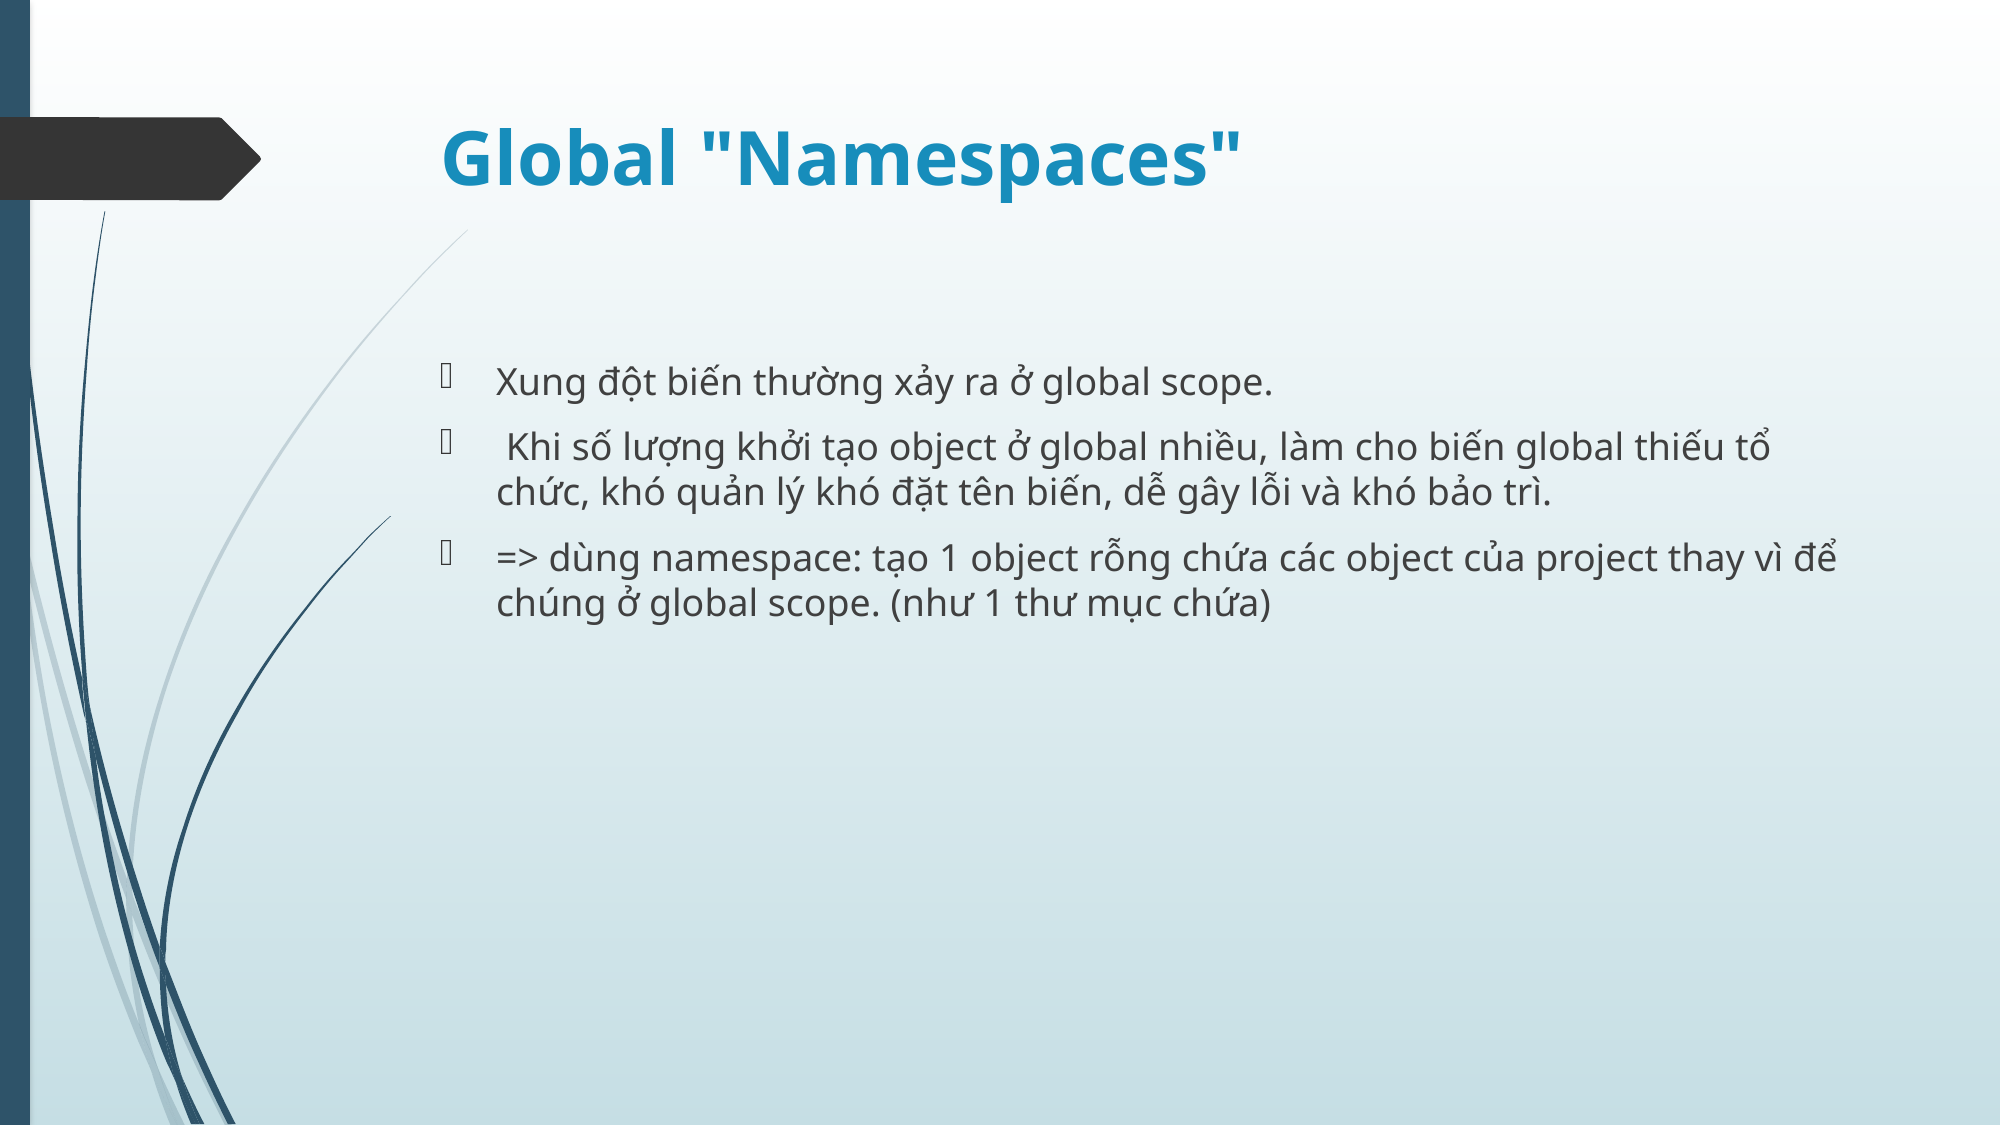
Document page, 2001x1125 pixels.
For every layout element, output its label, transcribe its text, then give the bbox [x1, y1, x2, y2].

title Global "Namespaces" [425, 102, 1888, 313]
list Xung đột biến thường xảy ra ở global scope. Khi số lượng khởi tạo object ở global nhiều, làm cho biến global thiếu tổ chức, khó quản lý khó đặt tên biến, dễ gây lỗi và khó bảo trì. => dùng namespace: tạo 1 object rỗng chứa các object của project thay vì để chúng ở global scope. (như 1 thư mục chứa) [424, 350, 1888, 970]
